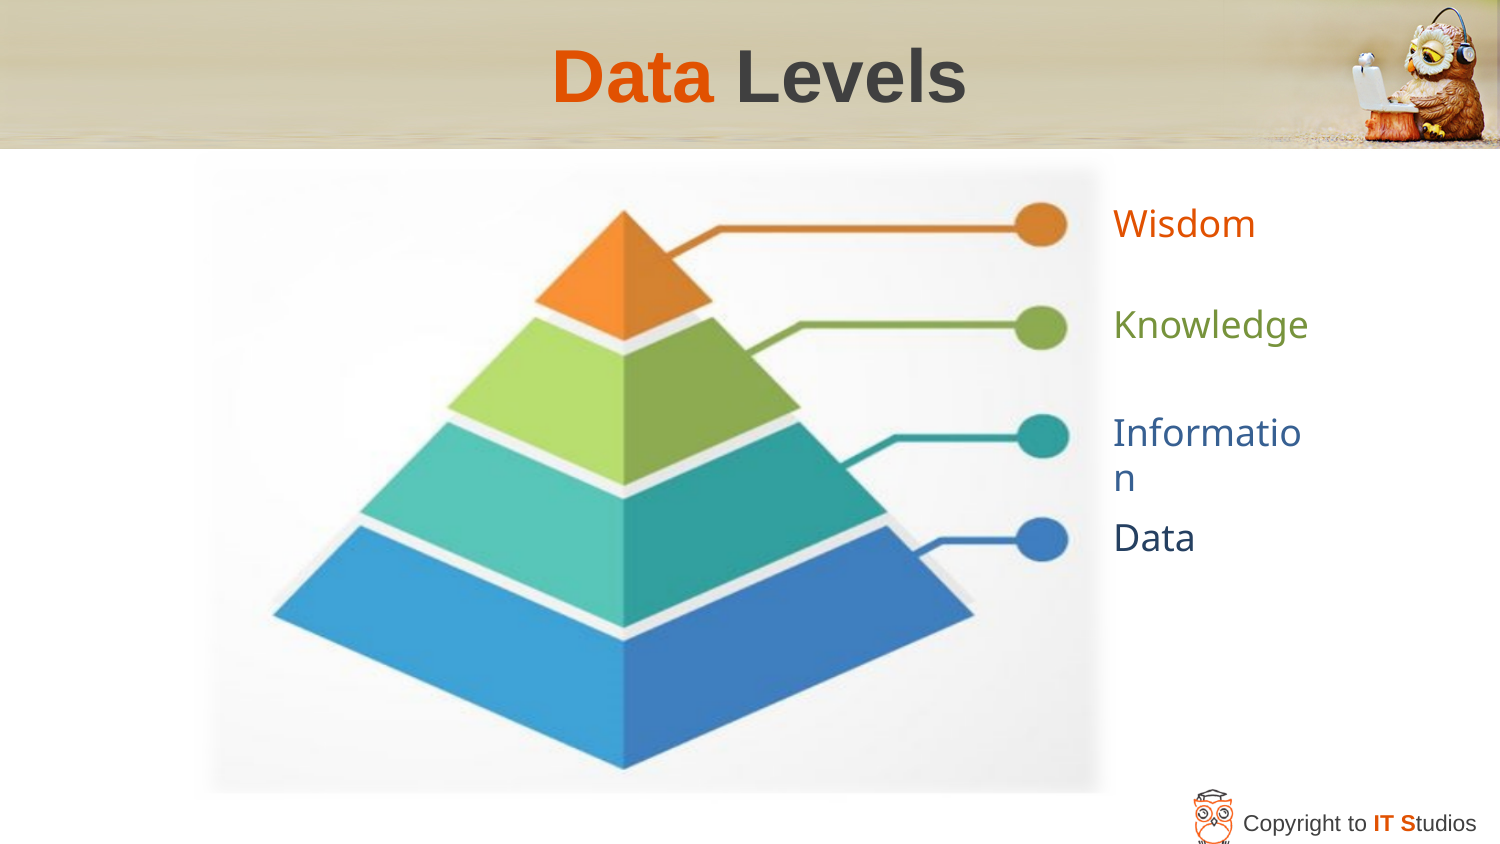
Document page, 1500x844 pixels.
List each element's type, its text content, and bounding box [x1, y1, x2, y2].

text_box Information [1119, 402, 1335, 507]
picture [0, 146, 1500, 844]
text_box Wisdom [1119, 192, 1335, 253]
text_box Data [1119, 507, 1335, 567]
title Data Levels [0, 0, 1500, 146]
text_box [1163, 783, 1500, 844]
text_box Knowledge [1119, 293, 1335, 354]
